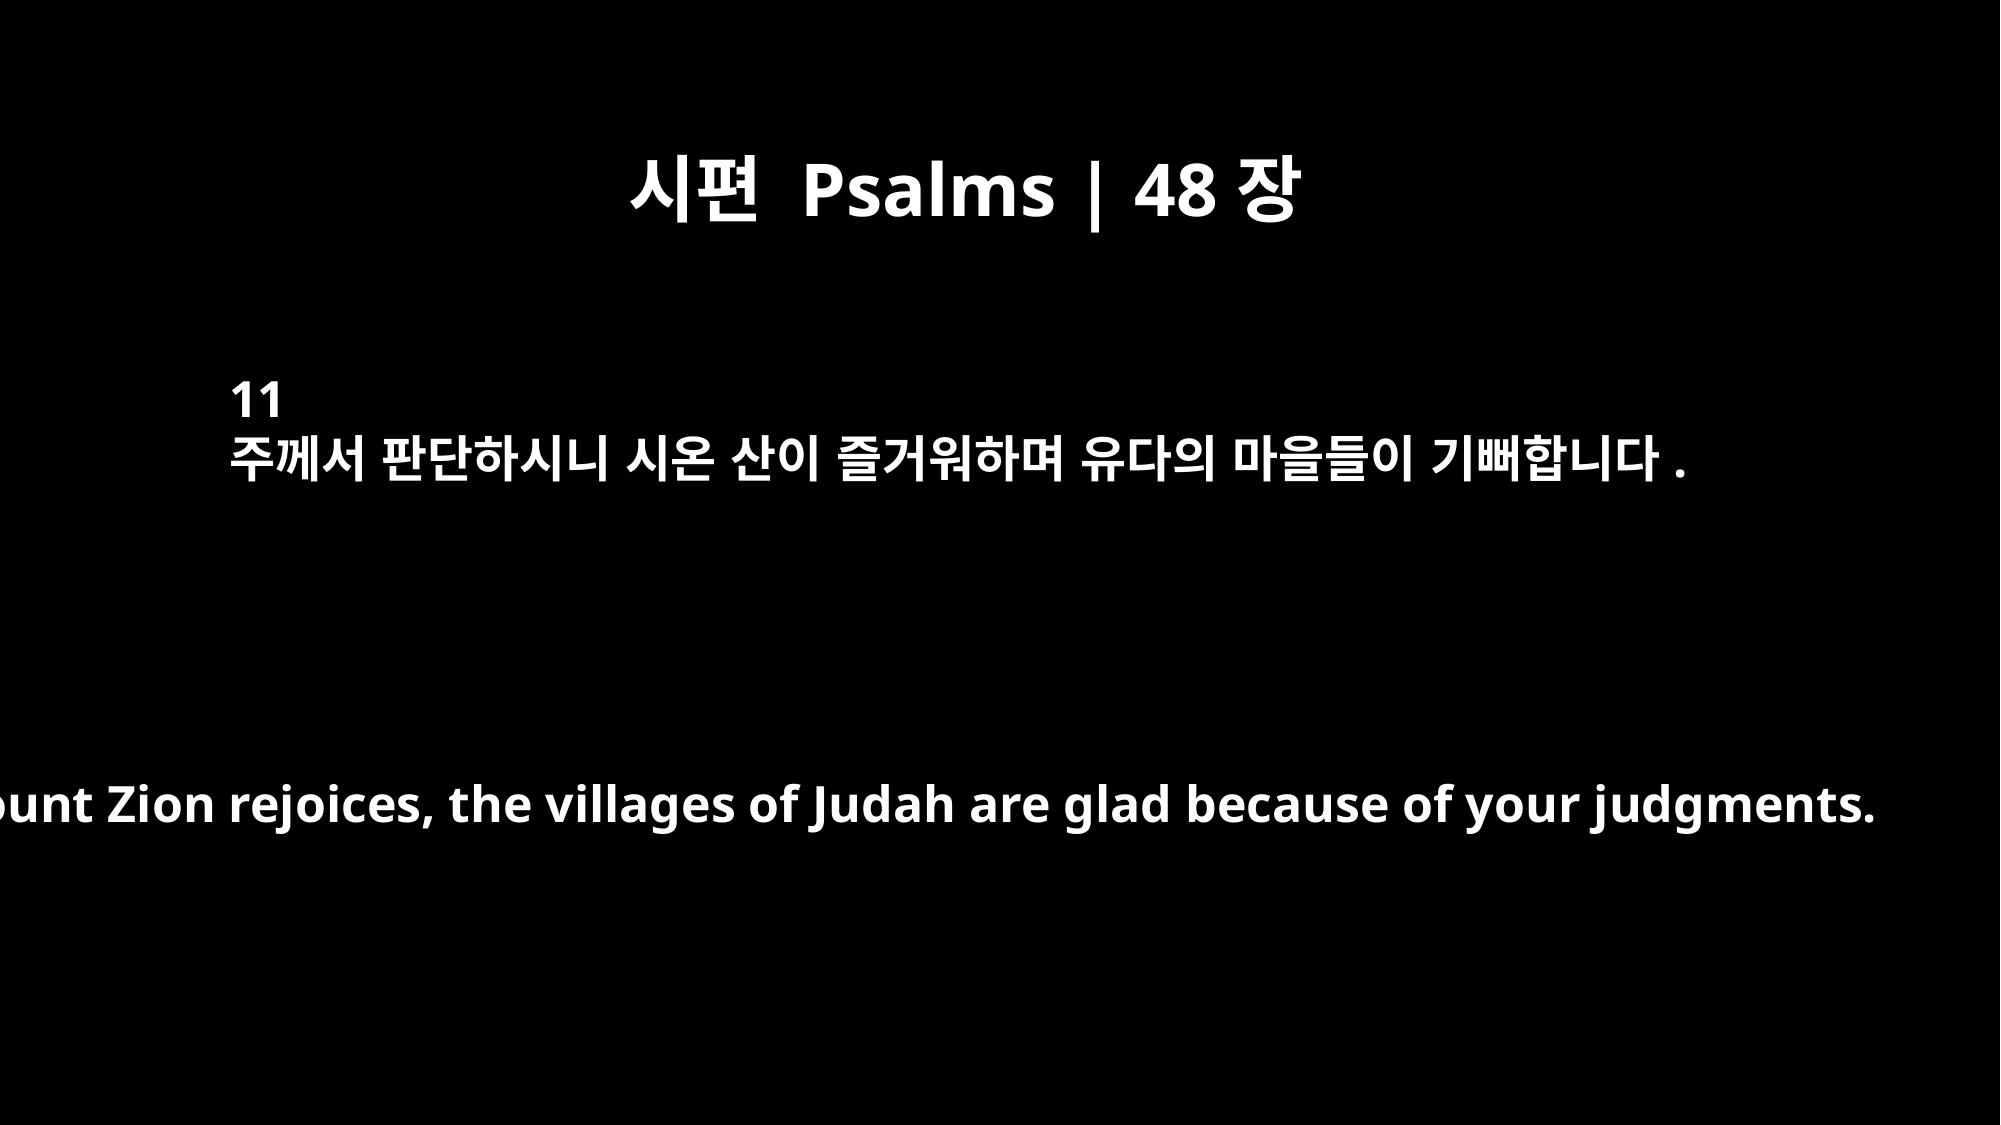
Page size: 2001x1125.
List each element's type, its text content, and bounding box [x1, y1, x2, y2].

text_box 11 주께서 판단하시니 시온 산이 즐거워하며 유다의 마을들이 기뻐합니다. [214, 359, 1703, 495]
text_box 시편 Psalms | 48장 [613, 136, 1319, 239]
text_box Mount Zion rejoices, the villages of Judah are glad because of your judgments. [0, 764, 1893, 840]
